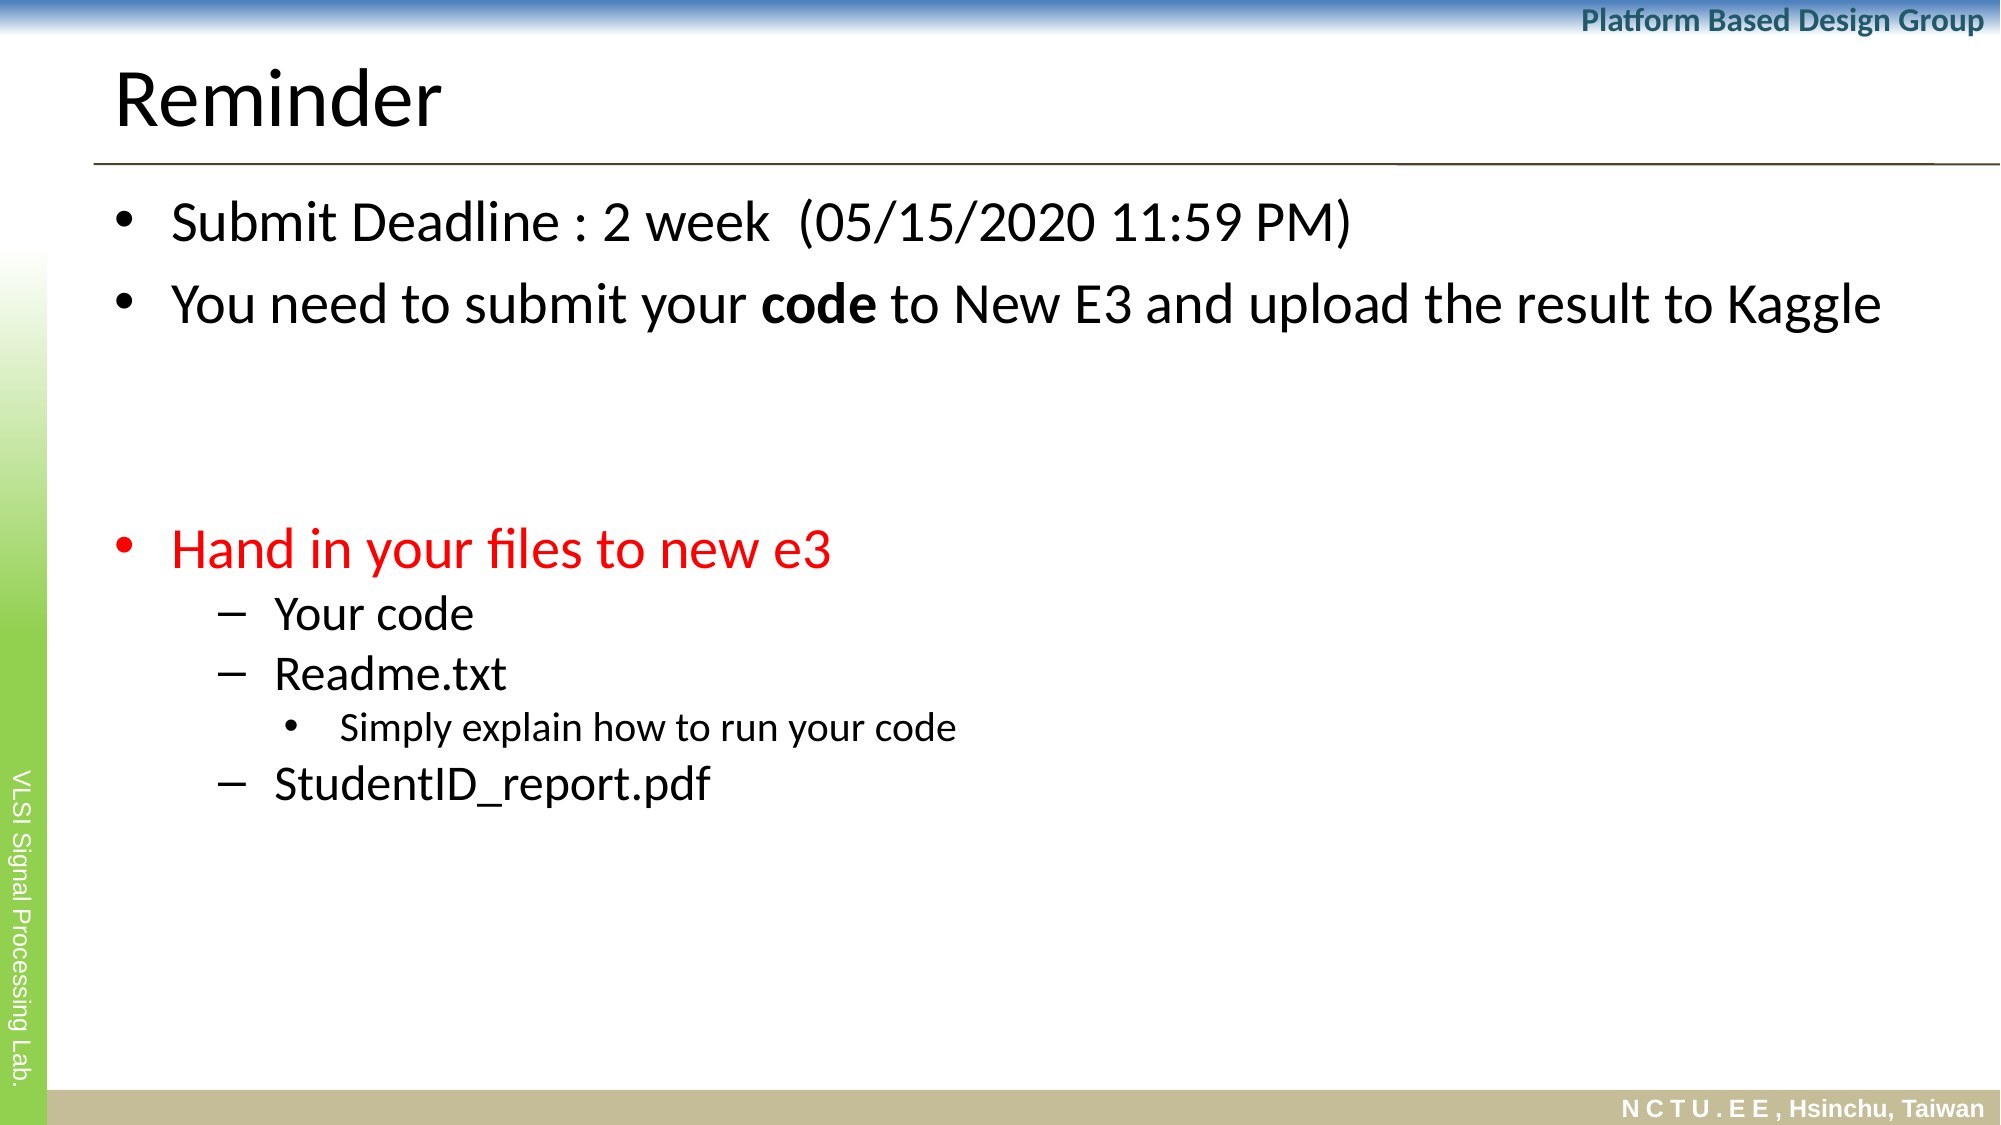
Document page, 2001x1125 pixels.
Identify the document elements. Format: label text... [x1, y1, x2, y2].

title Reminder [99, 44, 1901, 141]
list Submit Deadline : 2 week (05/15/2020 11:59 PM) You need to submit your code to New E3 and upload the result to Kaggle Hand in your files to new e3 Your code Readme.txt Simply explain how to run your code StudentID_report.pdf [99, 175, 1901, 1006]
